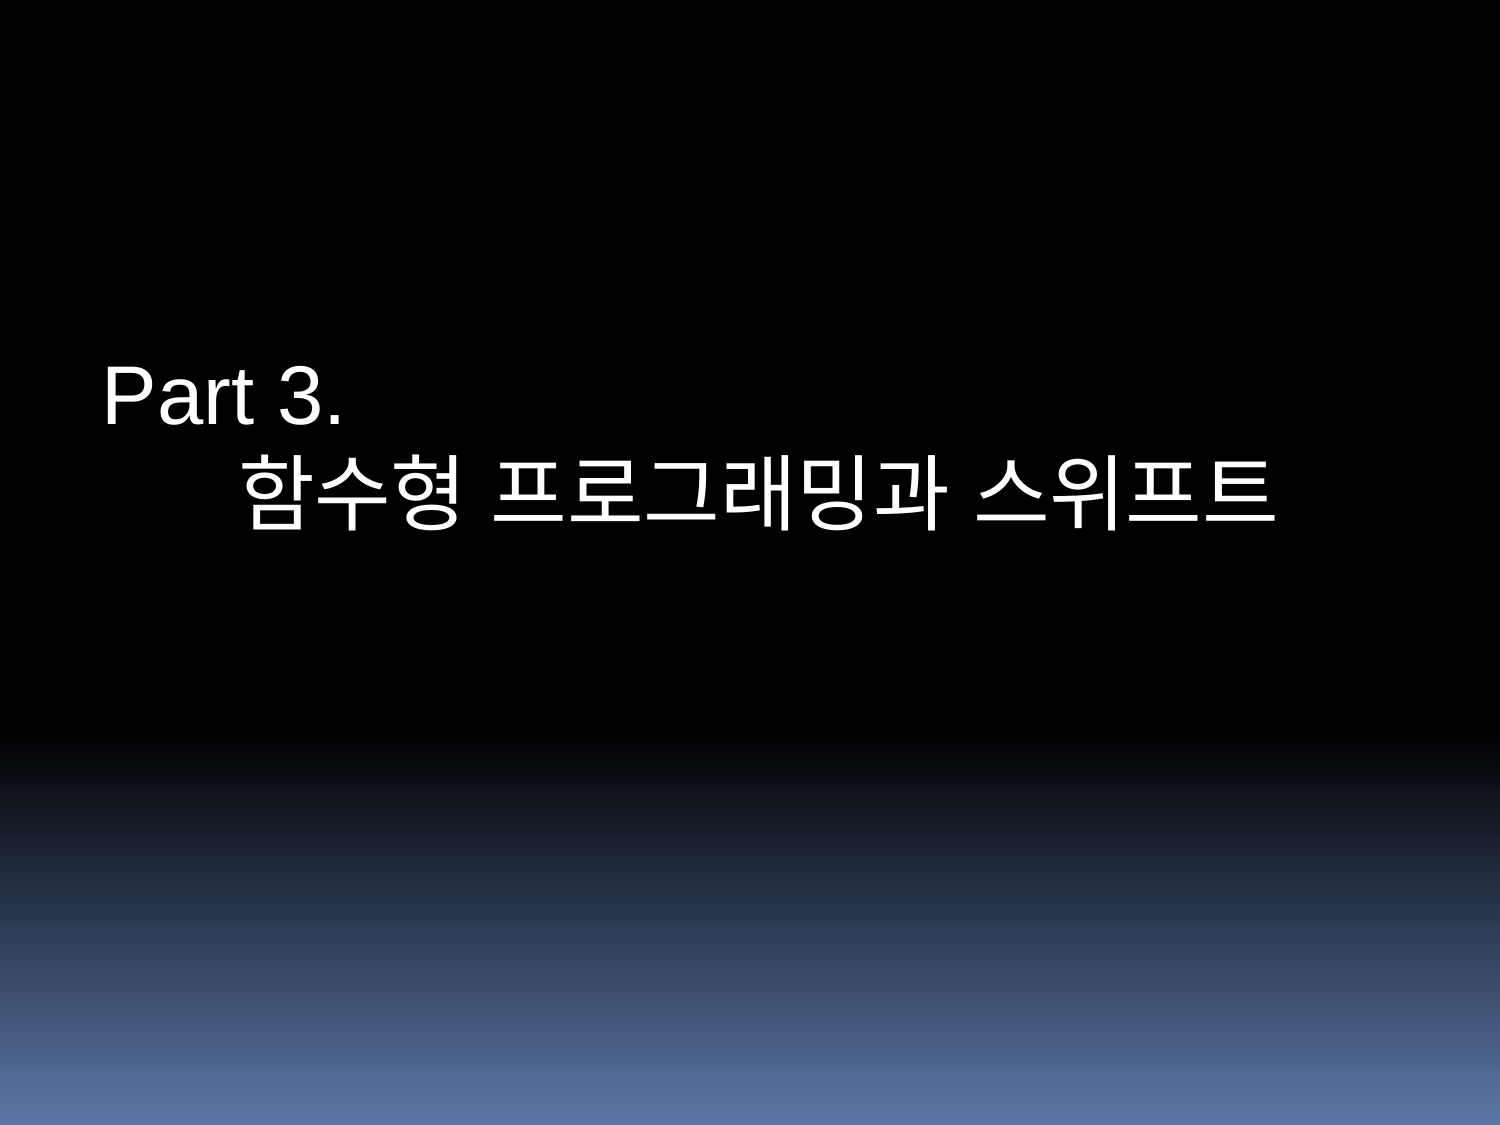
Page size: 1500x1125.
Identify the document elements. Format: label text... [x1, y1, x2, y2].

text_box Part 3. 함수형 프로그래밍과 스위프트 [87, 333, 1295, 549]
